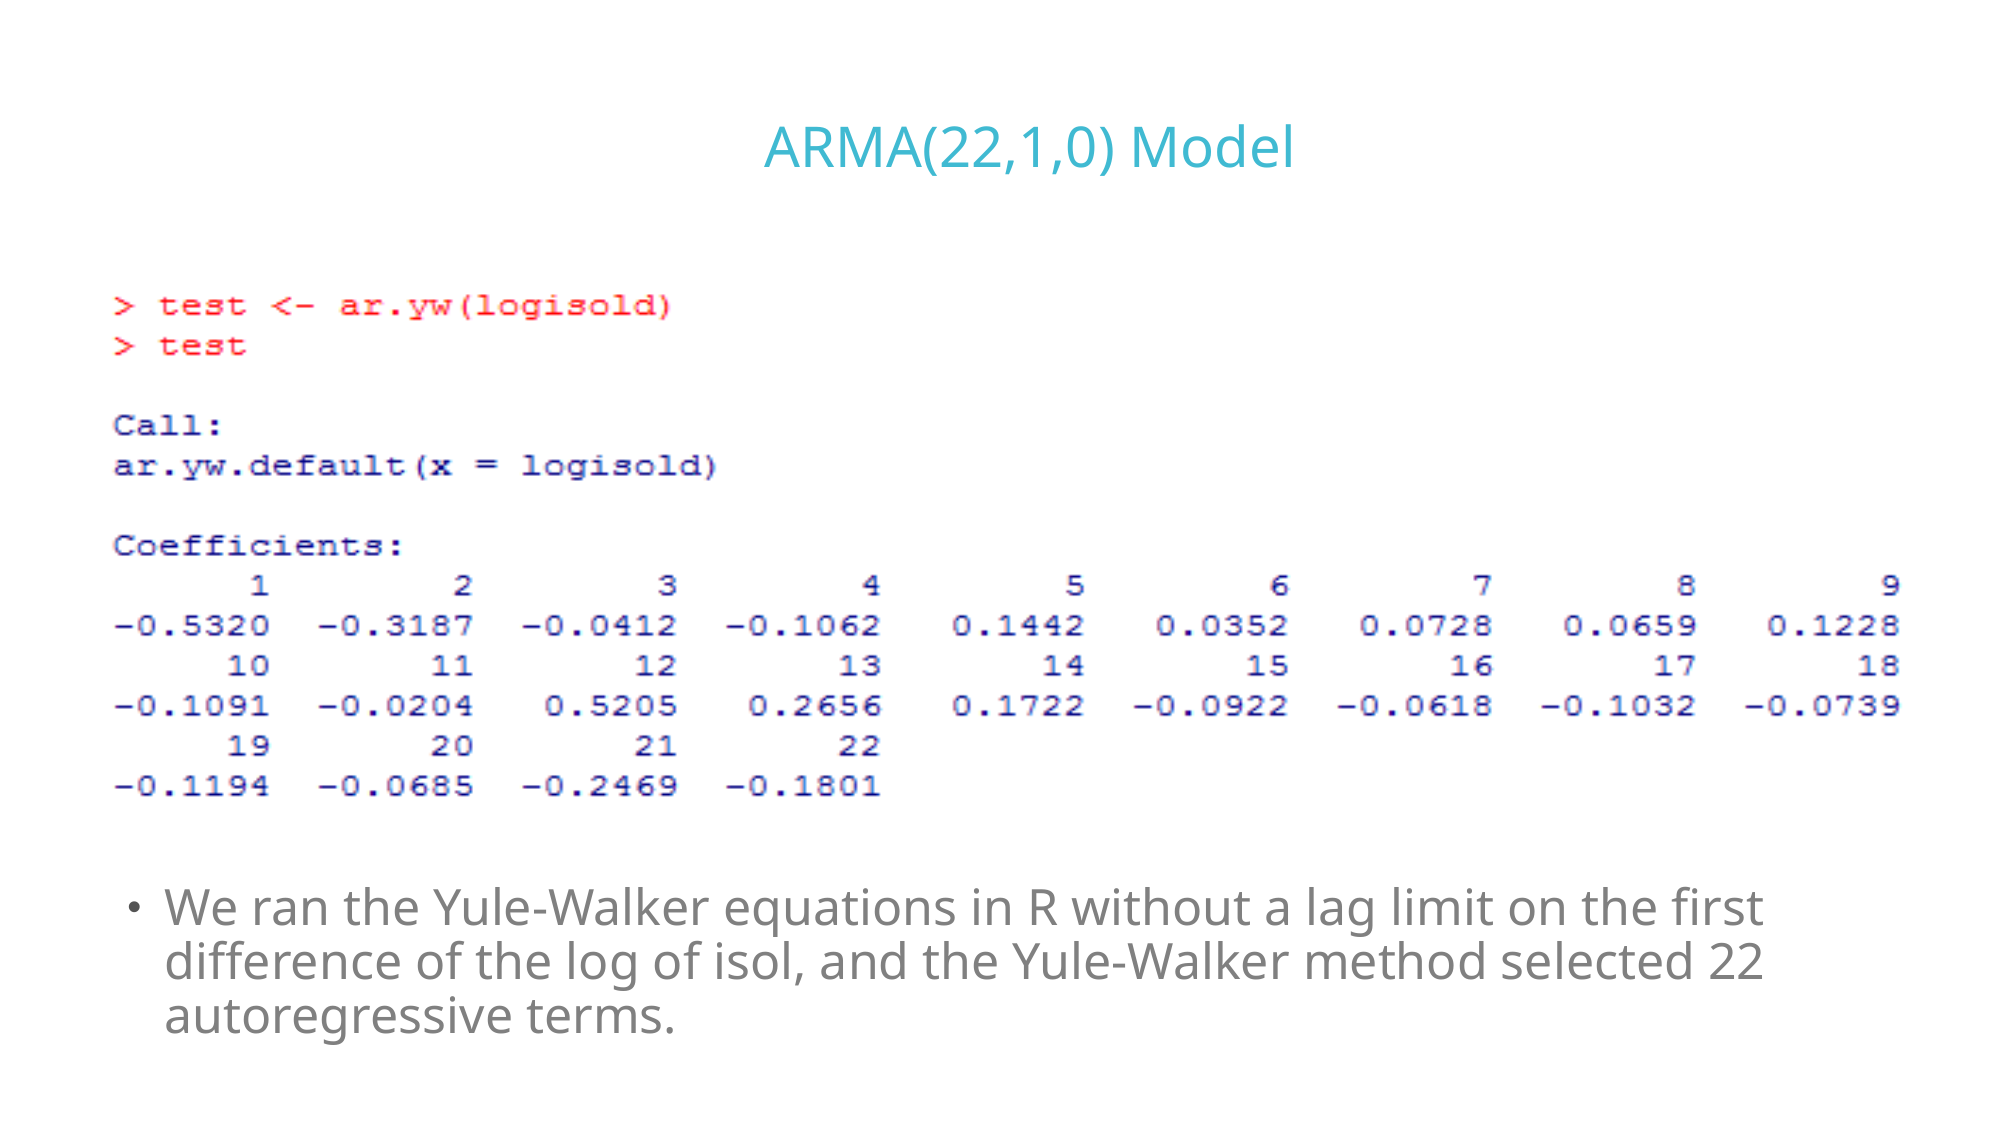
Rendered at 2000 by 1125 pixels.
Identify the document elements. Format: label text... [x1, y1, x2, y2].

text_box We ran the Yule-Walker equations in R without a lag limit on the first difference of the log of isol, and the Yule-Walker method selected 22 autoregressive terms. [105, 875, 1905, 1080]
text_box ARMA(22,1,0) Model [749, 99, 1313, 238]
picture [104, 288, 1925, 799]
